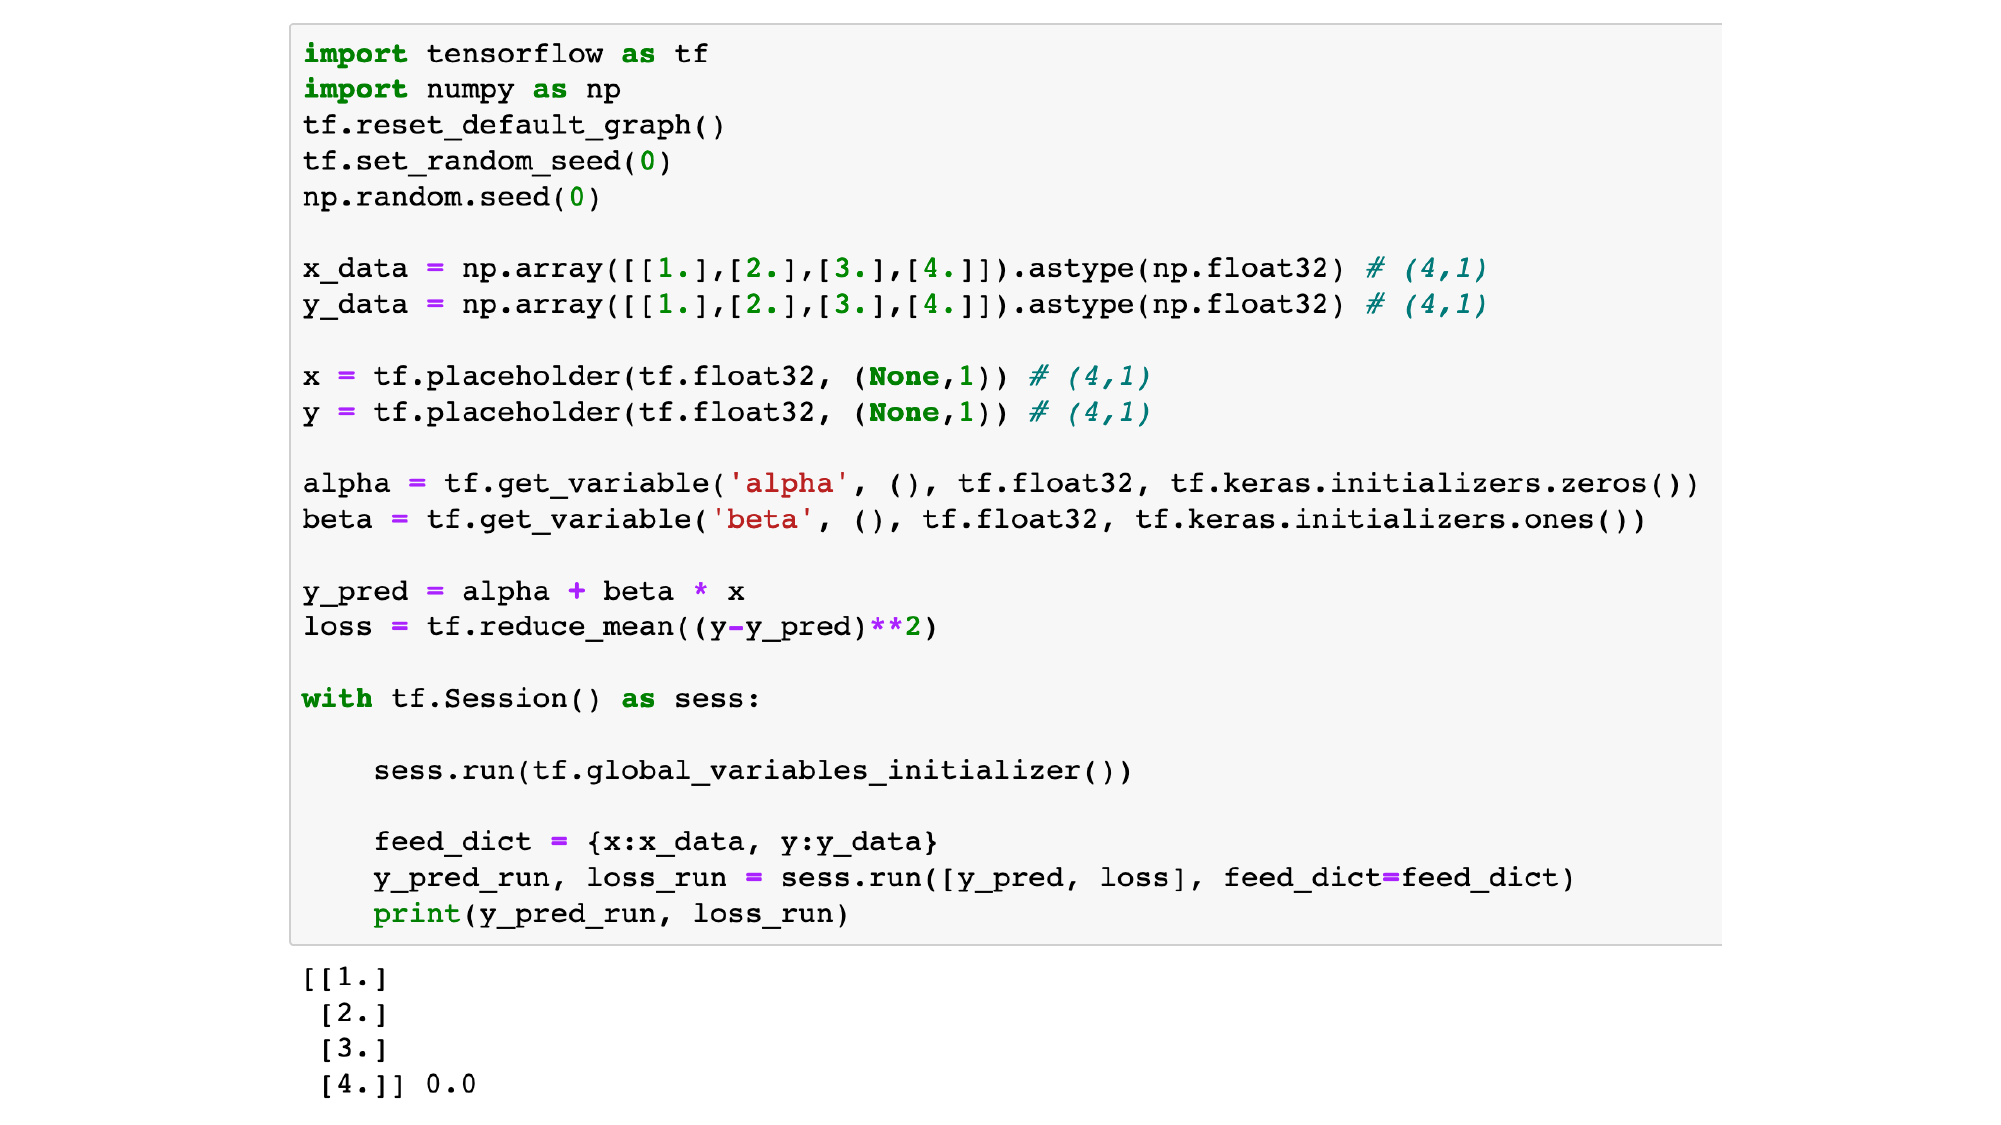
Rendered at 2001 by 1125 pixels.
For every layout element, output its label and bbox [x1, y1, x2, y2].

picture [278, 11, 1722, 1114]
